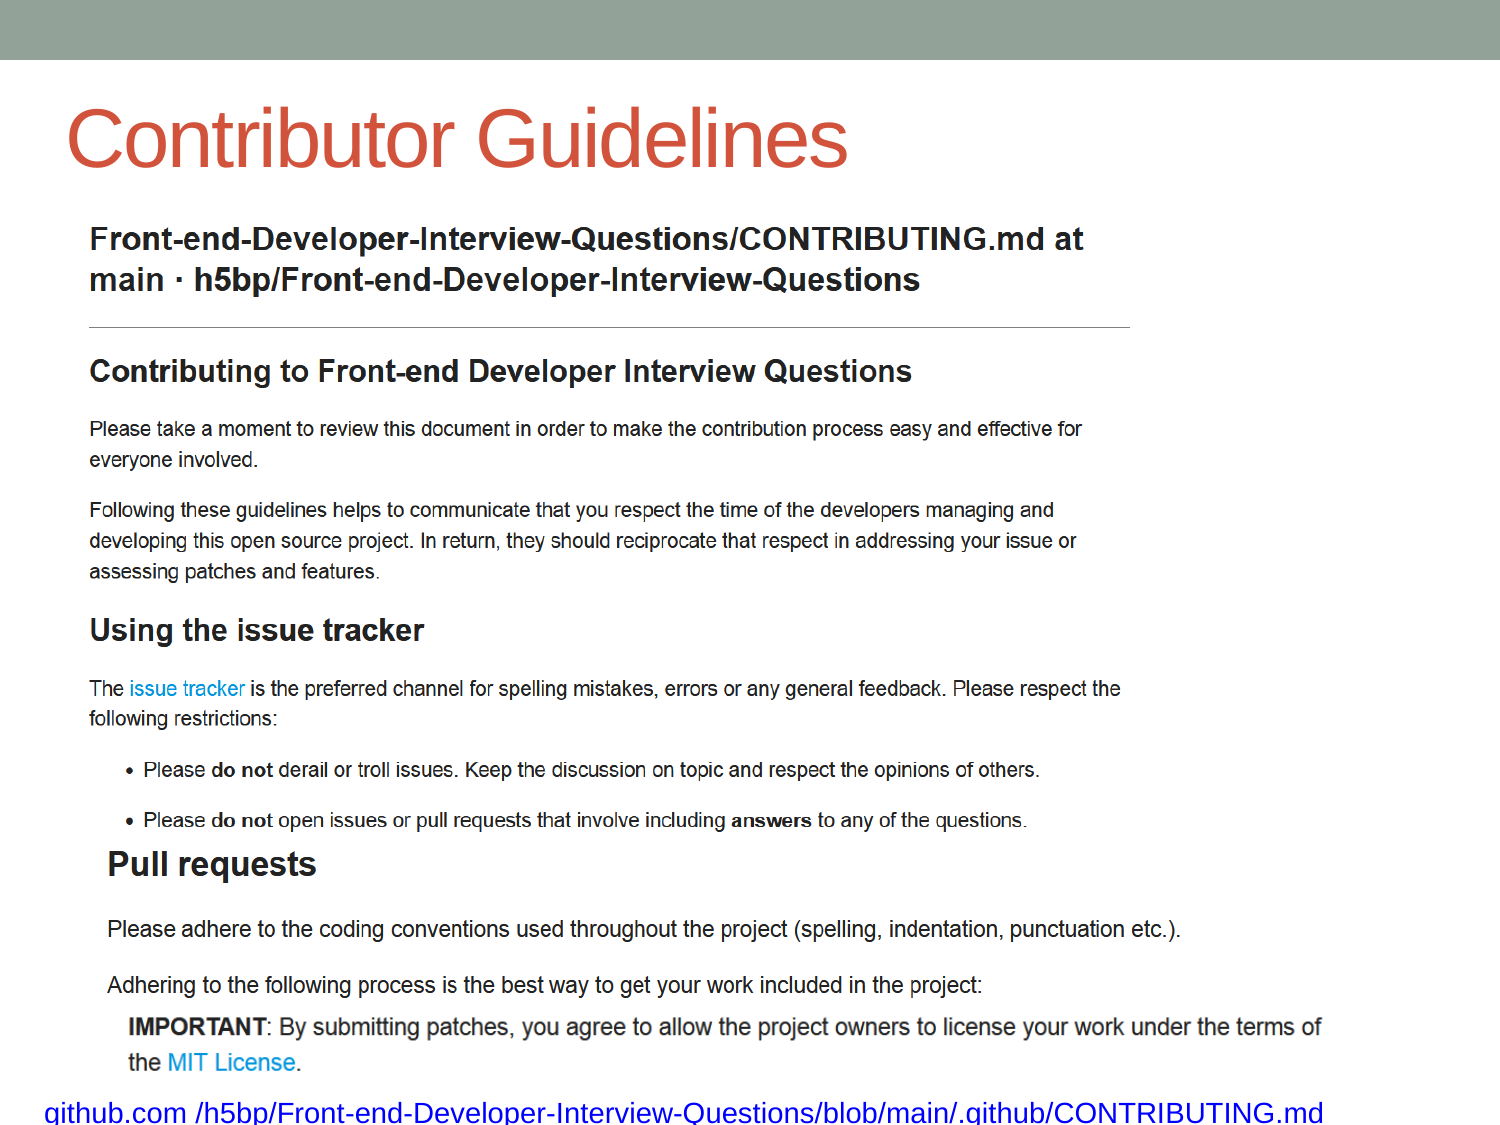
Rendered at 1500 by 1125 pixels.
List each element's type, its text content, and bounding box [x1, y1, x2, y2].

picture [76, 211, 1188, 1003]
picture [121, 1007, 1331, 1076]
title Contributor Guidelines [50, 40, 1401, 229]
text_box github.com /h5bp/Front-end-Developer-Interview-Questions/blob/main/.github/CONTRIBUTING.md [29, 1086, 1500, 1125]
